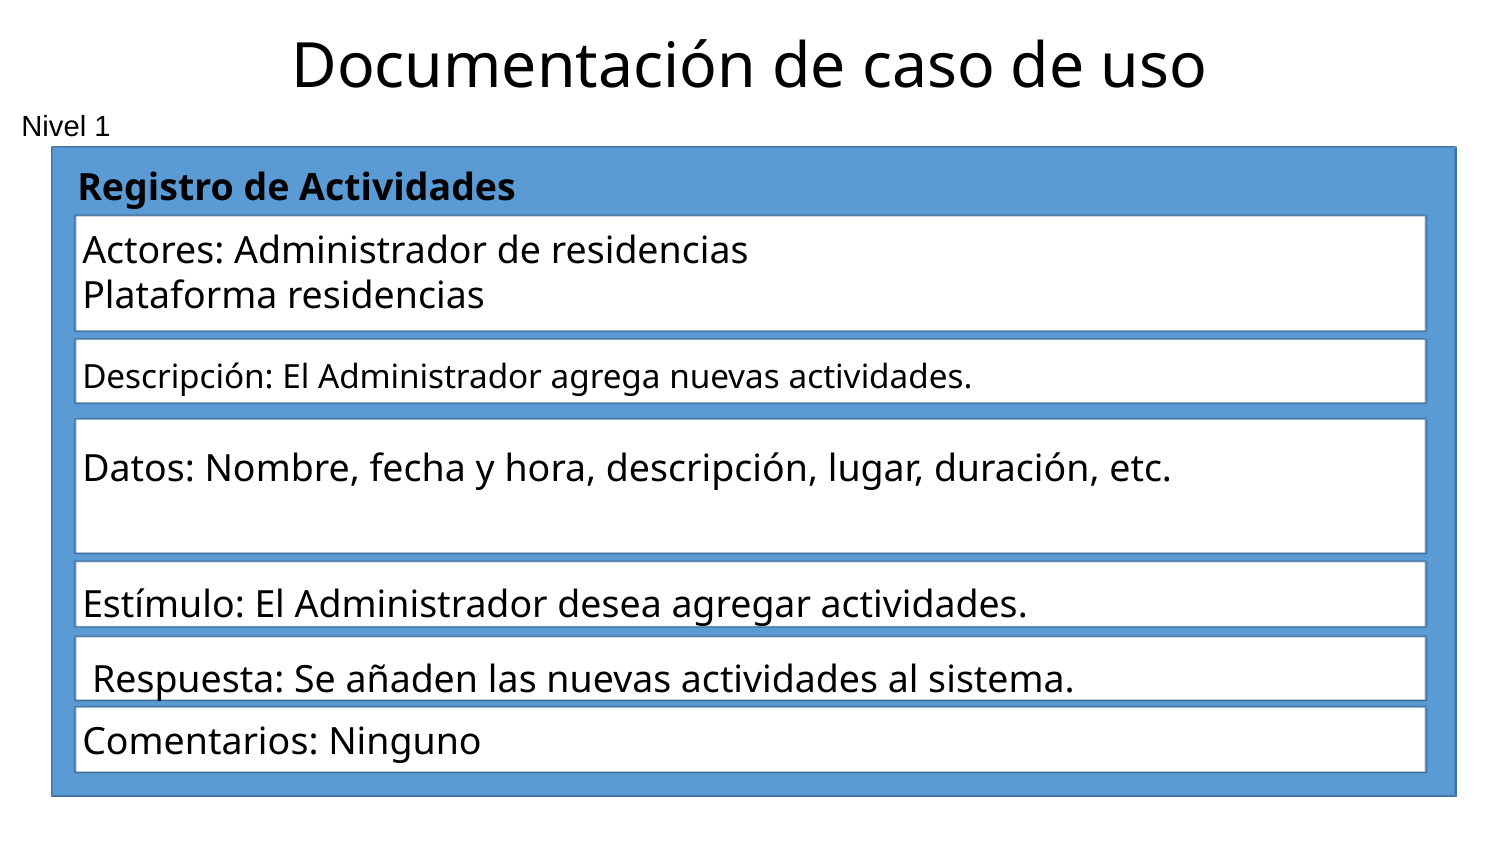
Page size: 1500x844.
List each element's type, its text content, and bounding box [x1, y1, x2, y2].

text_box Documentación de caso de uso [51, 10, 1449, 112]
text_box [50, 146, 1458, 798]
text_box Nivel 1 [0, 92, 171, 194]
